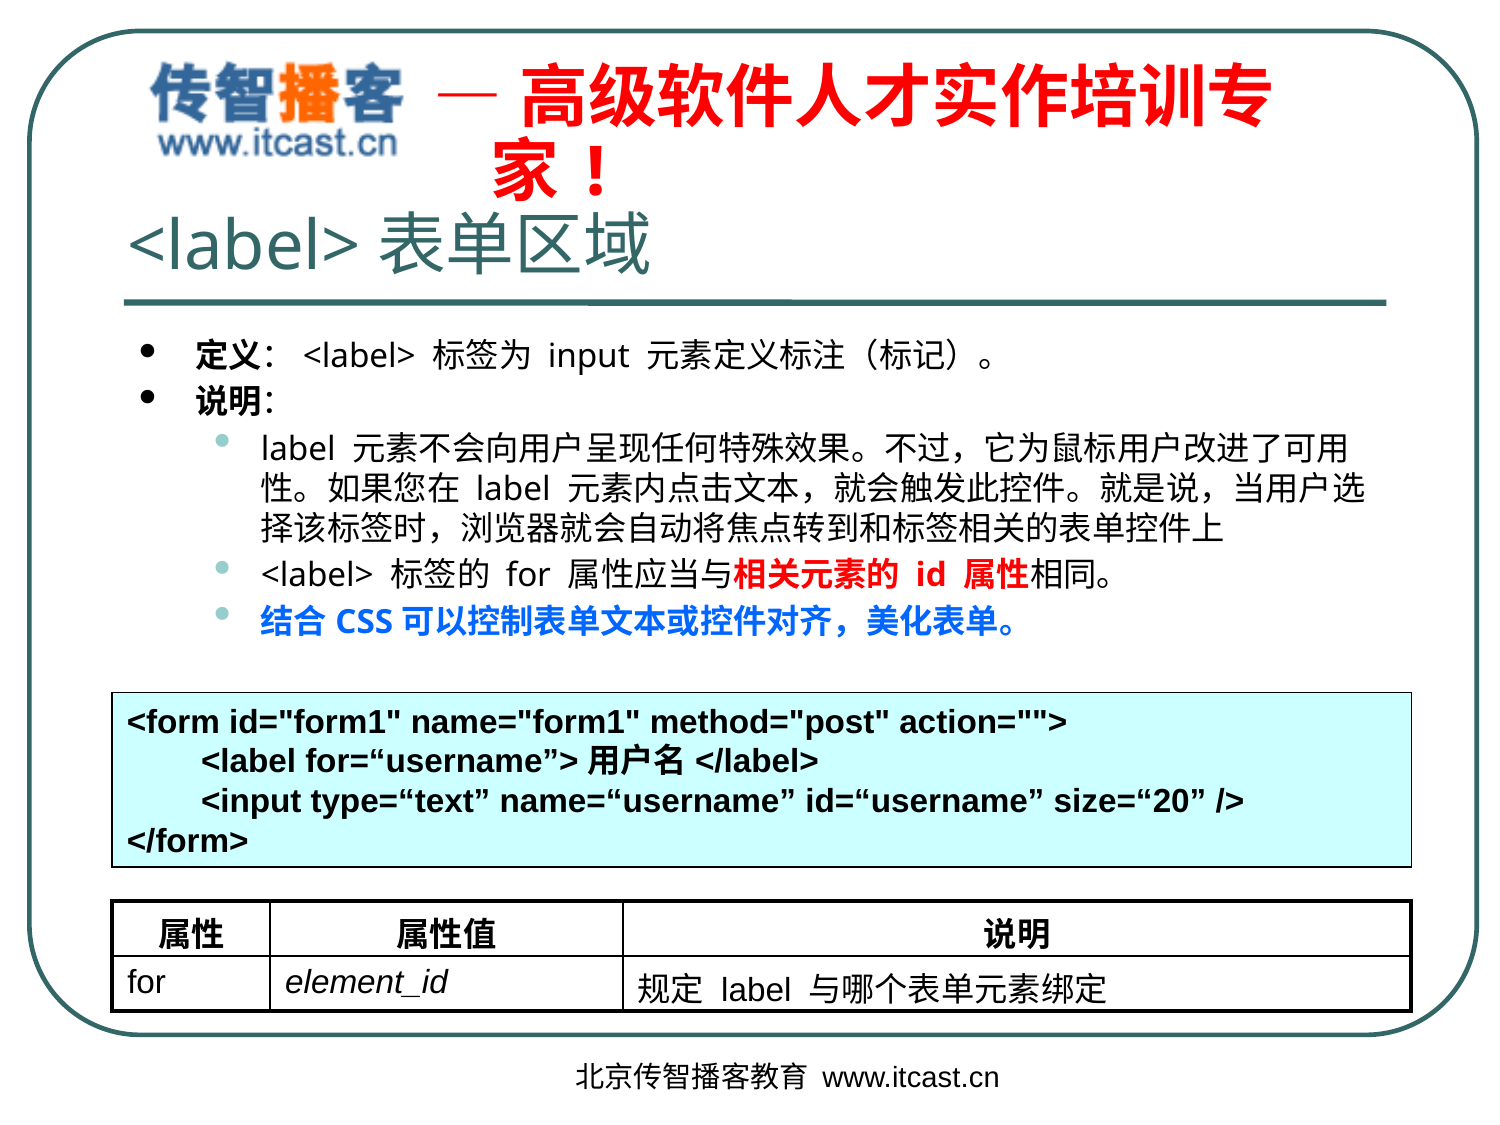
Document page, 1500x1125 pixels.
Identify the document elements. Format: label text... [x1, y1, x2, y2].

text_box <form id="form1" name="form1" method="post" action=""> <label for=“username”>用户名</label> <input type=“text” name=“username” id=“username” size=“20” /> </form> [112, 692, 1412, 867]
table_cell element_id [271, 957, 622, 1009]
table_cell 规定 label 与哪个表单元素绑定 [624, 957, 1409, 1009]
table_header 属性值 [271, 903, 622, 955]
table_header 属性 [114, 903, 269, 955]
table_cell for [114, 957, 269, 1009]
title <label>表单区域 [111, 54, 1375, 292]
table_header 说明 [624, 903, 1409, 955]
list 定义：<label> 标签为 input 元素定义标注（标记）。 说明： label 元素不会向用户呈现任何特殊效果。不过，它为鼠标用户改进了可用性。如果您在 label 元素内点击文本，就会触发此控件。就是说，当用户选择该标签时，浏览器就会自动将焦点转到和标签相关的表单控件上 <label> 标签的 for 属性应当与相关元素的 id 属性相同。 结合CSS可以控制表单文本或控件对齐，美化表单。 [123, 326, 1388, 681]
